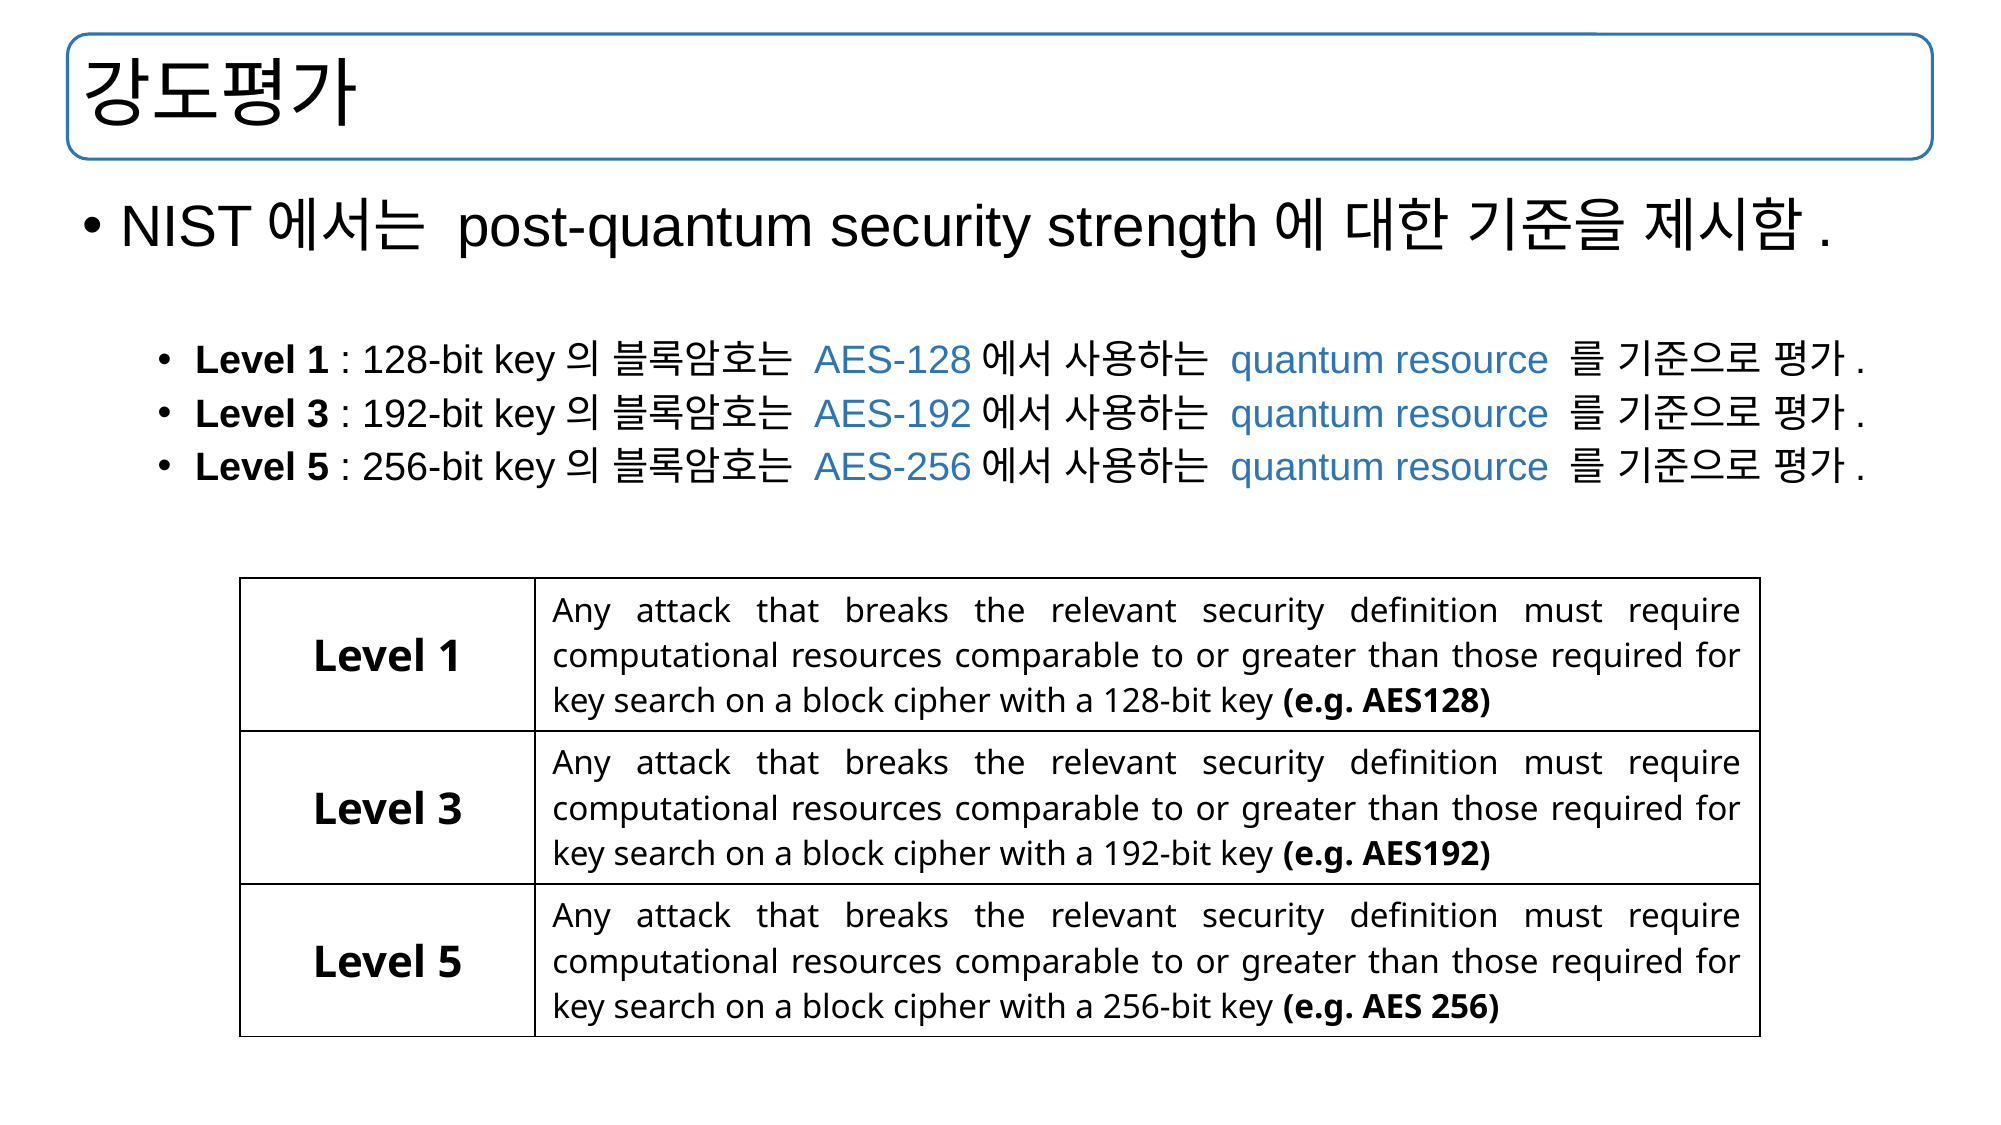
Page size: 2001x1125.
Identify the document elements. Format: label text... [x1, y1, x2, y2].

table_cell Any attack that breaks the relevant security definition must require computational resources comparable to or greater than those required for key search on a block cipher with a 256-bit key (e.g. AES 256) [536, 885, 1759, 1036]
table_header Any attack that breaks the relevant security definition must require computational resources comparable to or greater than those required for key search on a block cipher with a 128-bit key (e.g. AES128) [536, 579, 1759, 730]
table_cell Level 3 [241, 732, 534, 883]
list NIST에서는 post-quantum security strength에 대한 기준을 제시함. Level 1 : 128-bit key의 블록암호는 AES-128에서 사용하는 quantum resource 를 기준으로 평가. Level 3 : 192-bit key의 블록암호는 AES-192에서 사용하는 quantum resource 를 기준으로 평가. Level 5 : 256-bit key의 블록암호는 AES-256에서 사용하는 quantum resource 를 기준으로 평가. [67, 189, 1933, 1019]
table_cell Any attack that breaks the relevant security definition must require computational resources comparable to or greater than those required for key search on a block cipher with a 192-bit key (e.g. AES192) [536, 732, 1759, 883]
table_header Level 1 [241, 579, 534, 730]
table_cell Level 5 [241, 885, 534, 1036]
title 강도평가 [67, 34, 1933, 160]
